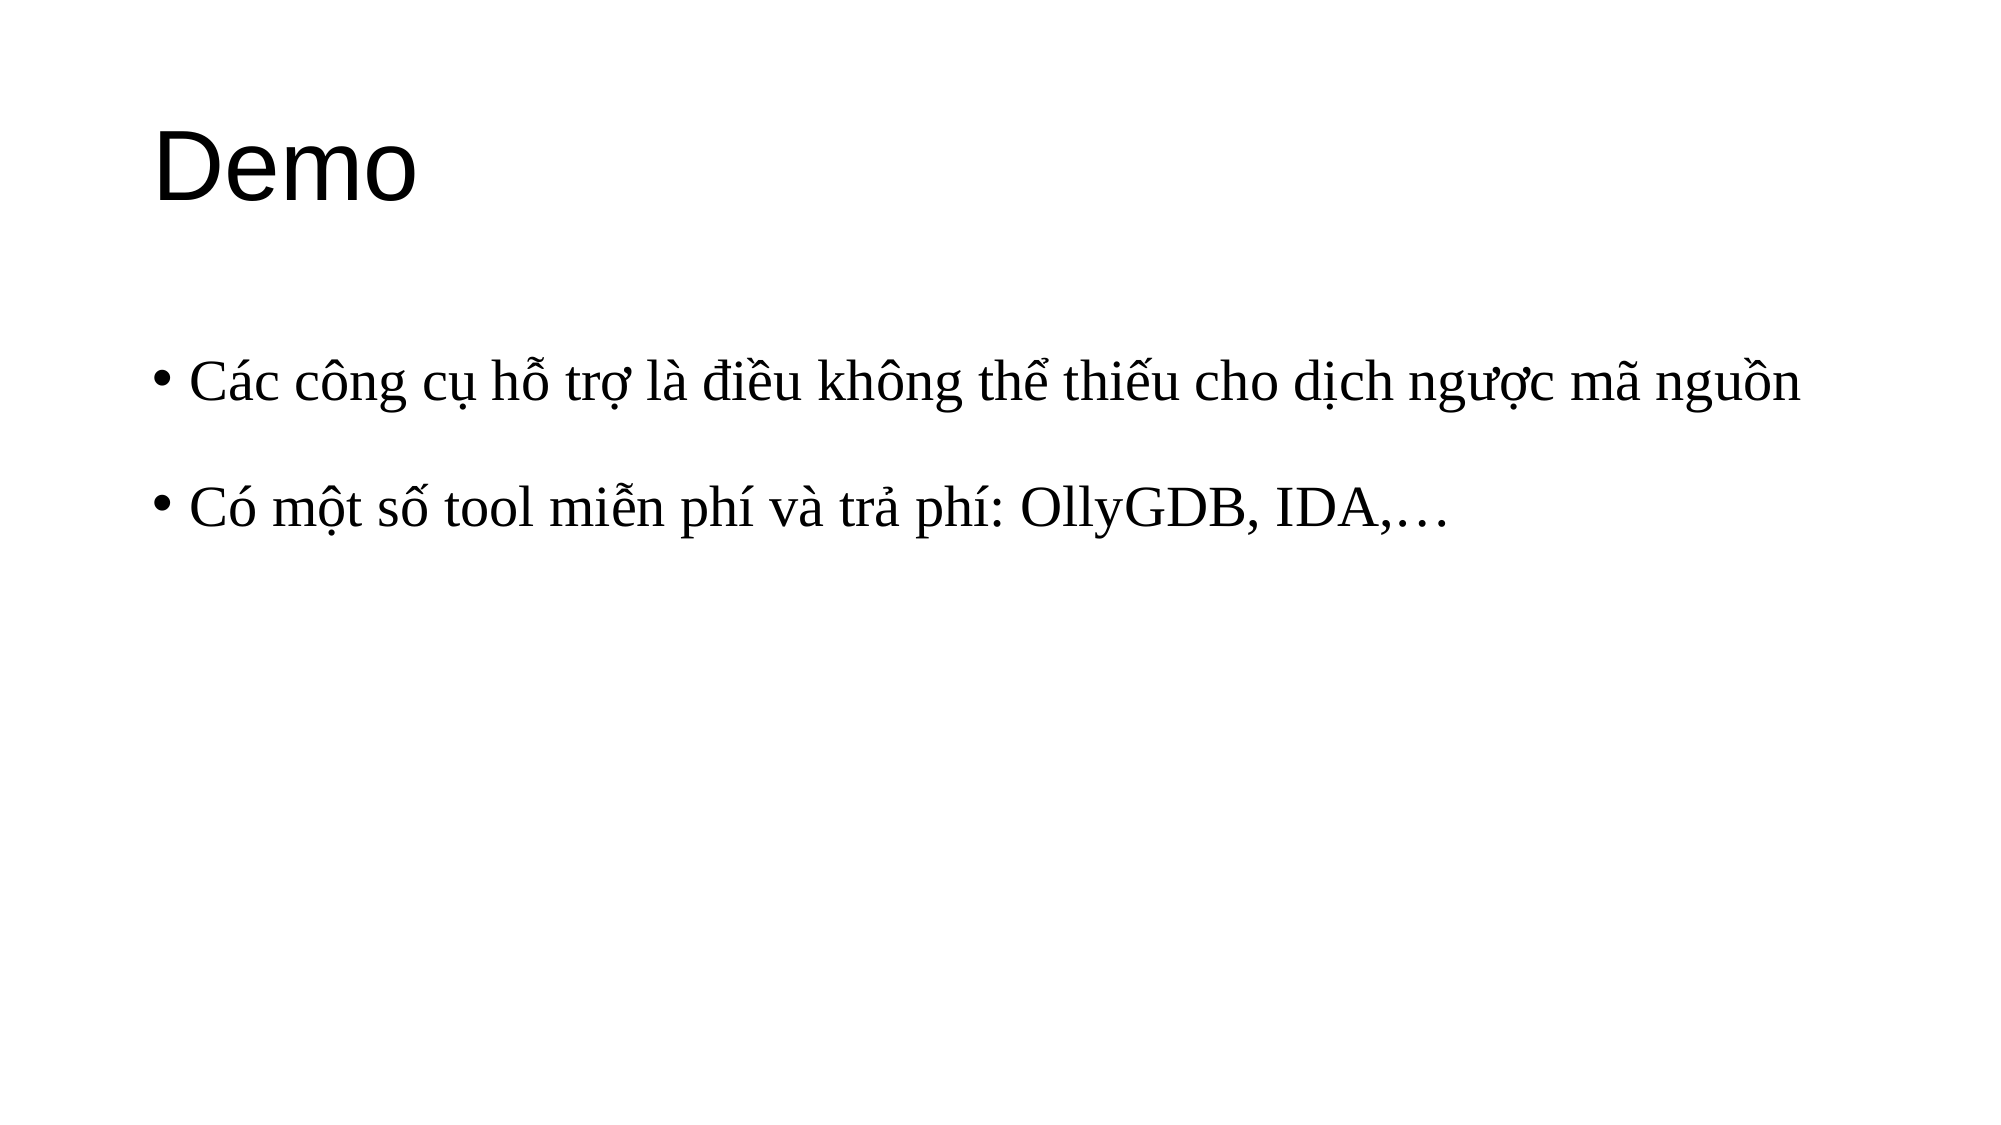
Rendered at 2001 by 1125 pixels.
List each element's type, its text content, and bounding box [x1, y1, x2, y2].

list Các công cụ hỗ trợ là điều không thể thiếu cho dịch ngược mã nguồn Có một số tool miễn phí và trả phí: OllyGDB, IDA,… [137, 299, 1863, 1014]
title Demo [137, 59, 1863, 278]
